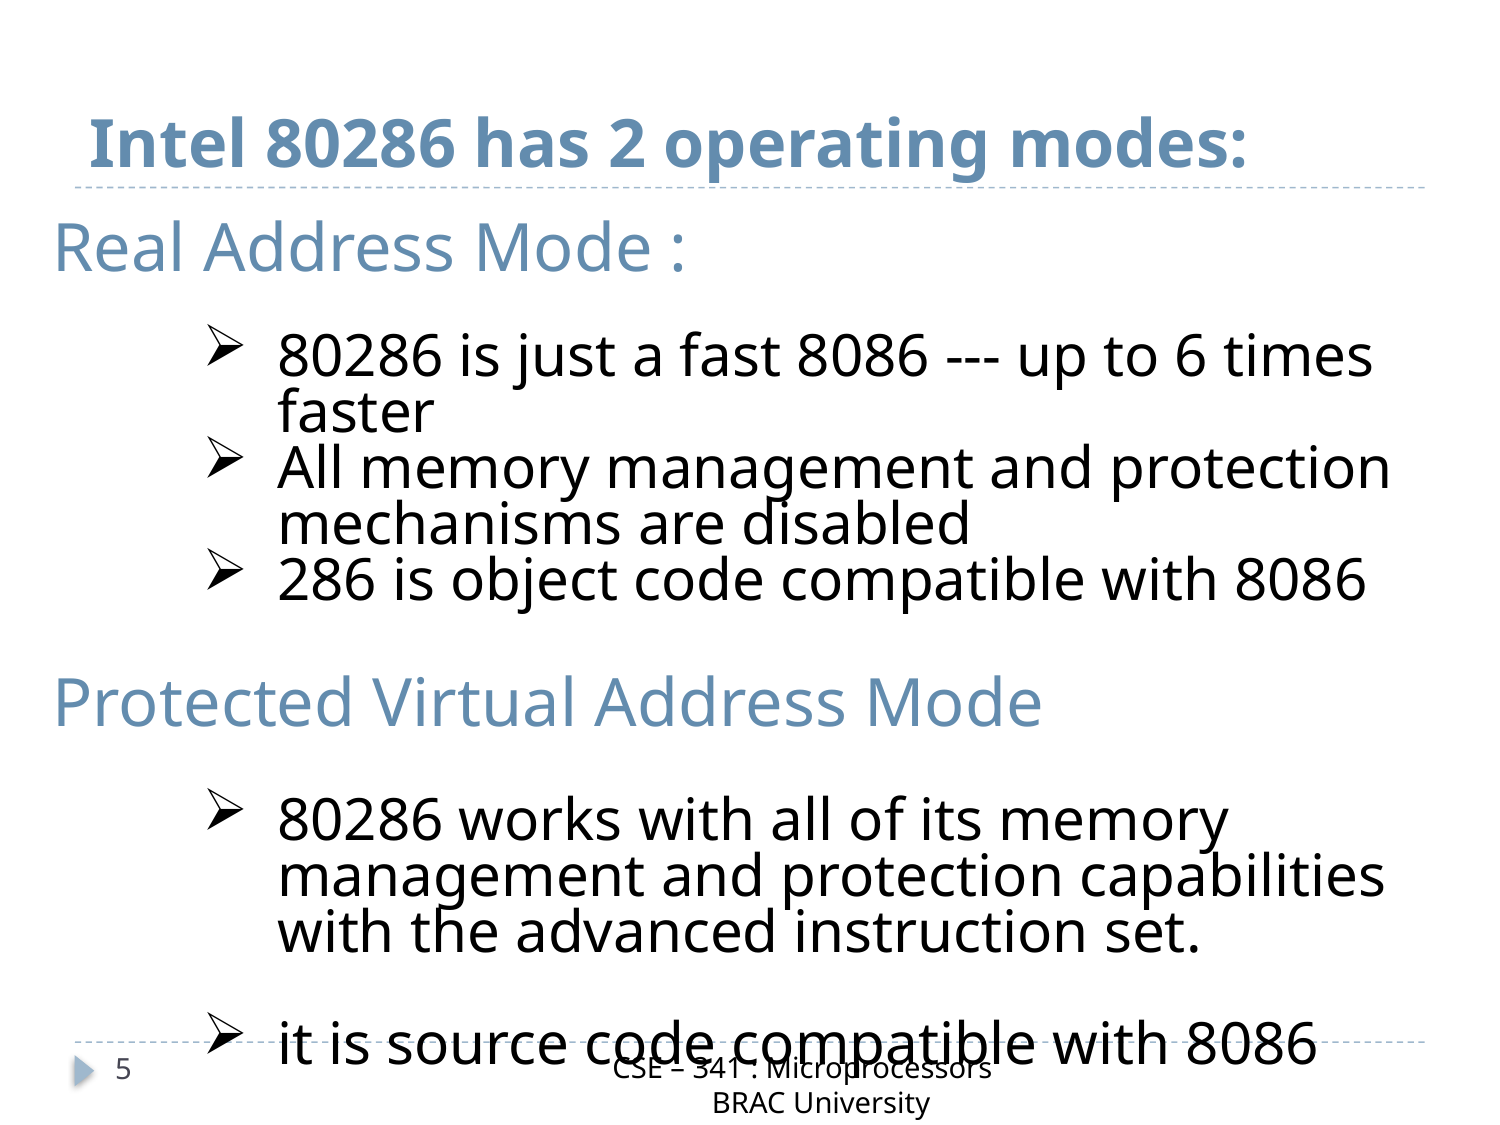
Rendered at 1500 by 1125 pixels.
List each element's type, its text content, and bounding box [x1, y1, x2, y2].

title Intel 80286 has 2 operating modes: [75, 24, 1425, 188]
text_box Real Address Mode : 80286 is just a fast 8086 --- up to 6 times faster All memory management and protection mechanisms are disabled 286 is object code compatible with 8086 Protected Virtual Address Mode 80286 works with all of its memory management and protection capabilities with the advanced instruction set. it is source code compatible with 8086 [37, 212, 1463, 1125]
